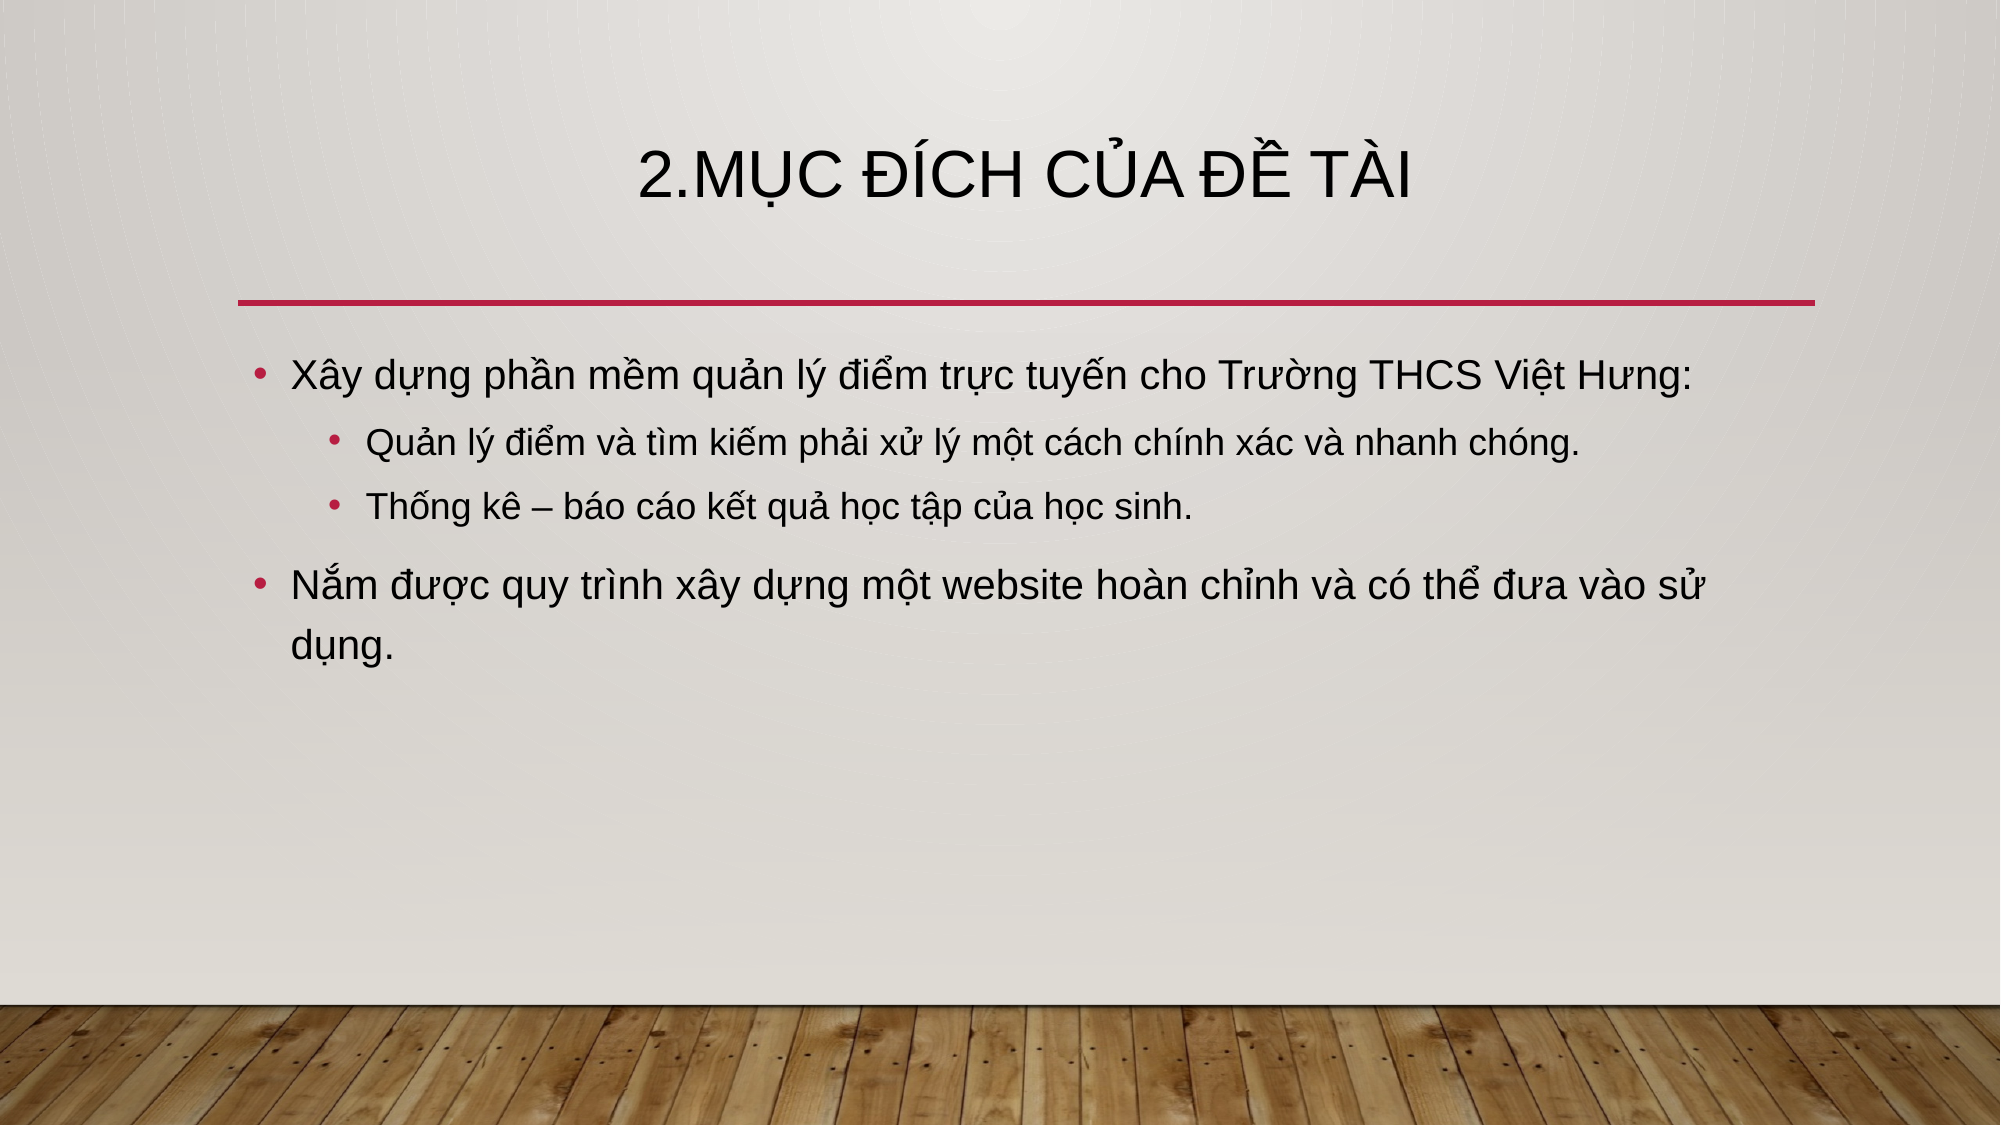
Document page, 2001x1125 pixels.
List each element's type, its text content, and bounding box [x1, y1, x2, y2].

title 2.Mục đích của đề tài [238, 131, 1814, 305]
list Xây dựng phần mềm quản lý điểm trực tuyến cho Trường THCS Việt Hưng: Quản lý điểm và tìm kiếm phải xử lý một cách chính xác và nhanh chóng. Thống kê – báo cáo kết quả học tập của học sinh. Nắm được quy trình xây dựng một website hoàn chỉnh và có thể đưa vào sử dụng. [238, 330, 1814, 897]
picture [0, 1005, 2000, 1125]
